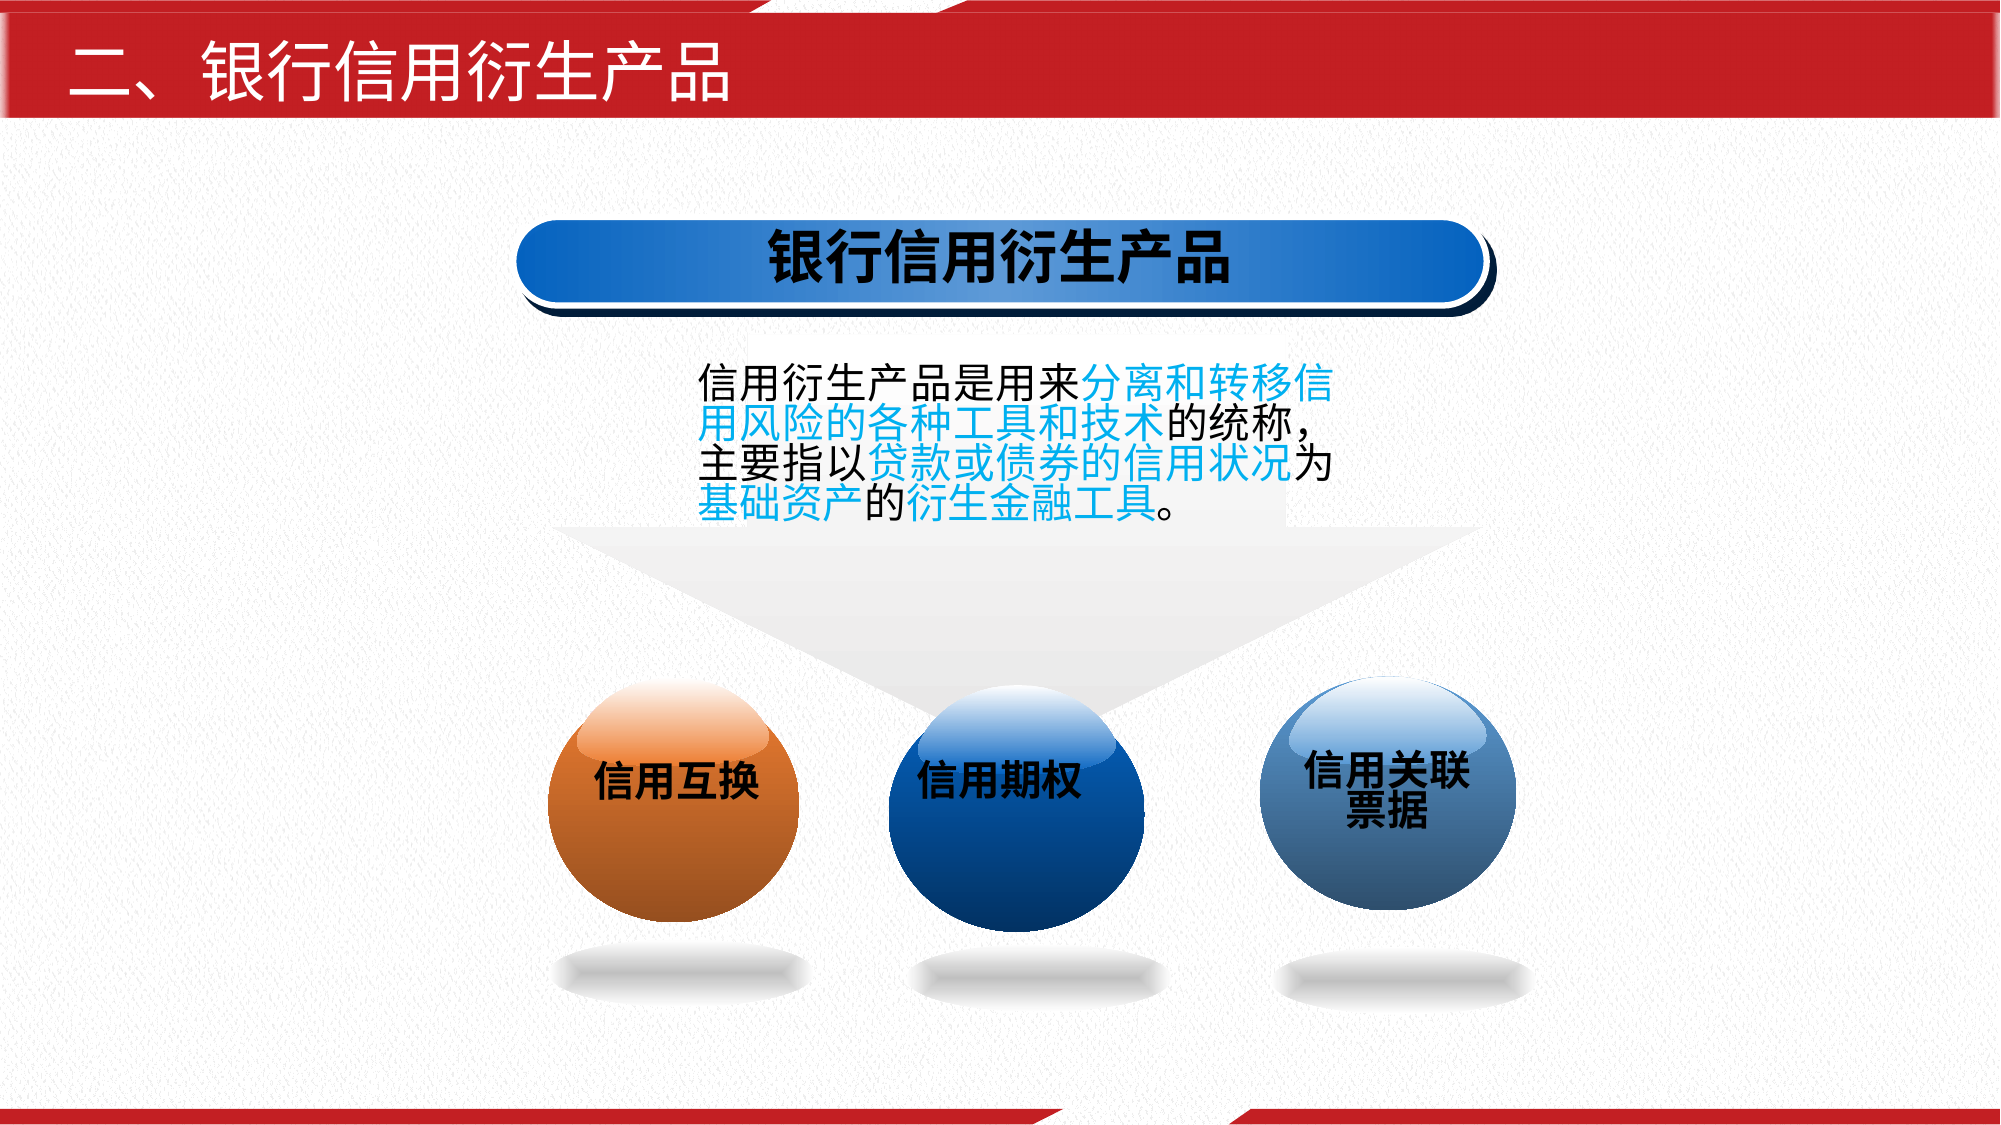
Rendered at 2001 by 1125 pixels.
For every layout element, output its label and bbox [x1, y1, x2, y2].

text_box [0, 118, 2000, 1125]
picture [0, 12, 2000, 118]
text_box [0, 0, 2000, 12]
text_box [513, 216, 1537, 1015]
